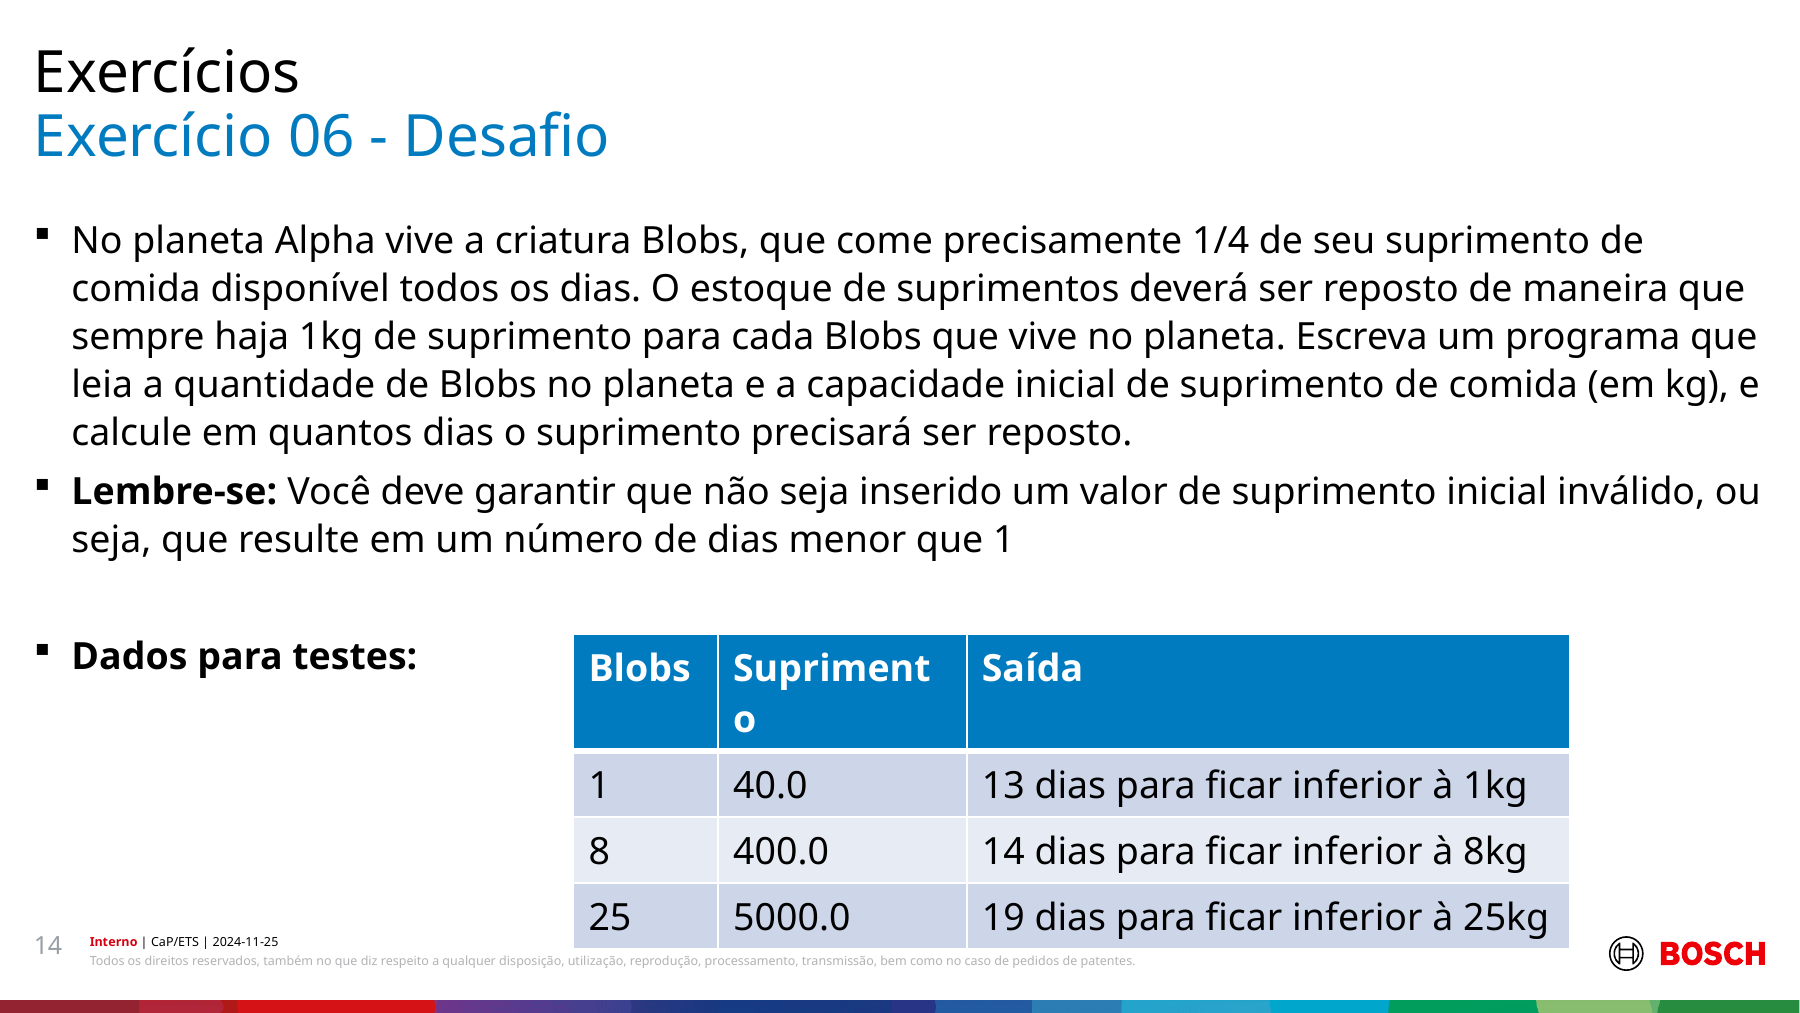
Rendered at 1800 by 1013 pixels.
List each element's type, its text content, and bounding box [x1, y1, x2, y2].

table_cell 1 [574, 754, 717, 816]
table_cell 13 dias para ficar inferior à 1kg [968, 754, 1569, 816]
list Exercícios [33, 42, 1766, 107]
list No planeta Alpha vive a criatura Blobs, que come precisamente 1/4 de seu suprimento de comida disponível todos os dias. O estoque de suprimentos deverá ser reposto de maneira que sempre haja 1kg de suprimento para cada Blobs que vive no planeta. Escreva um programa que leia a quantidade de Blobs no planeta e a capacidade inicial de suprimento de comida (em kg), e calcule em quantos dias o suprimento precisará ser reposto. Lembre-se: Você deve garantir que não seja inserido um valor de suprimento inicial inválido, ou seja, que resulte em um número de dias menor que 1 Dados para testes: [33, 212, 1766, 681]
table_cell 19 dias para ficar inferior à 25kg [968, 884, 1569, 948]
table_header Saída [968, 635, 1569, 748]
table_cell 400.0 [719, 818, 966, 882]
table_cell 14 dias para ficar inferior à 8kg [968, 818, 1569, 882]
table_header Blobs [574, 635, 717, 748]
table_header Suprimento [719, 635, 966, 748]
table_cell 25 [574, 884, 717, 948]
picture [1388, 1000, 1800, 1013]
title Exercício 06 - Desafio [33, 107, 1766, 171]
slide_number 14 [33, 929, 81, 997]
table_cell 40.0 [719, 754, 966, 816]
table_cell 8 [574, 818, 717, 882]
table_cell 5000.0 [719, 884, 966, 948]
picture [0, 1000, 1270, 1013]
